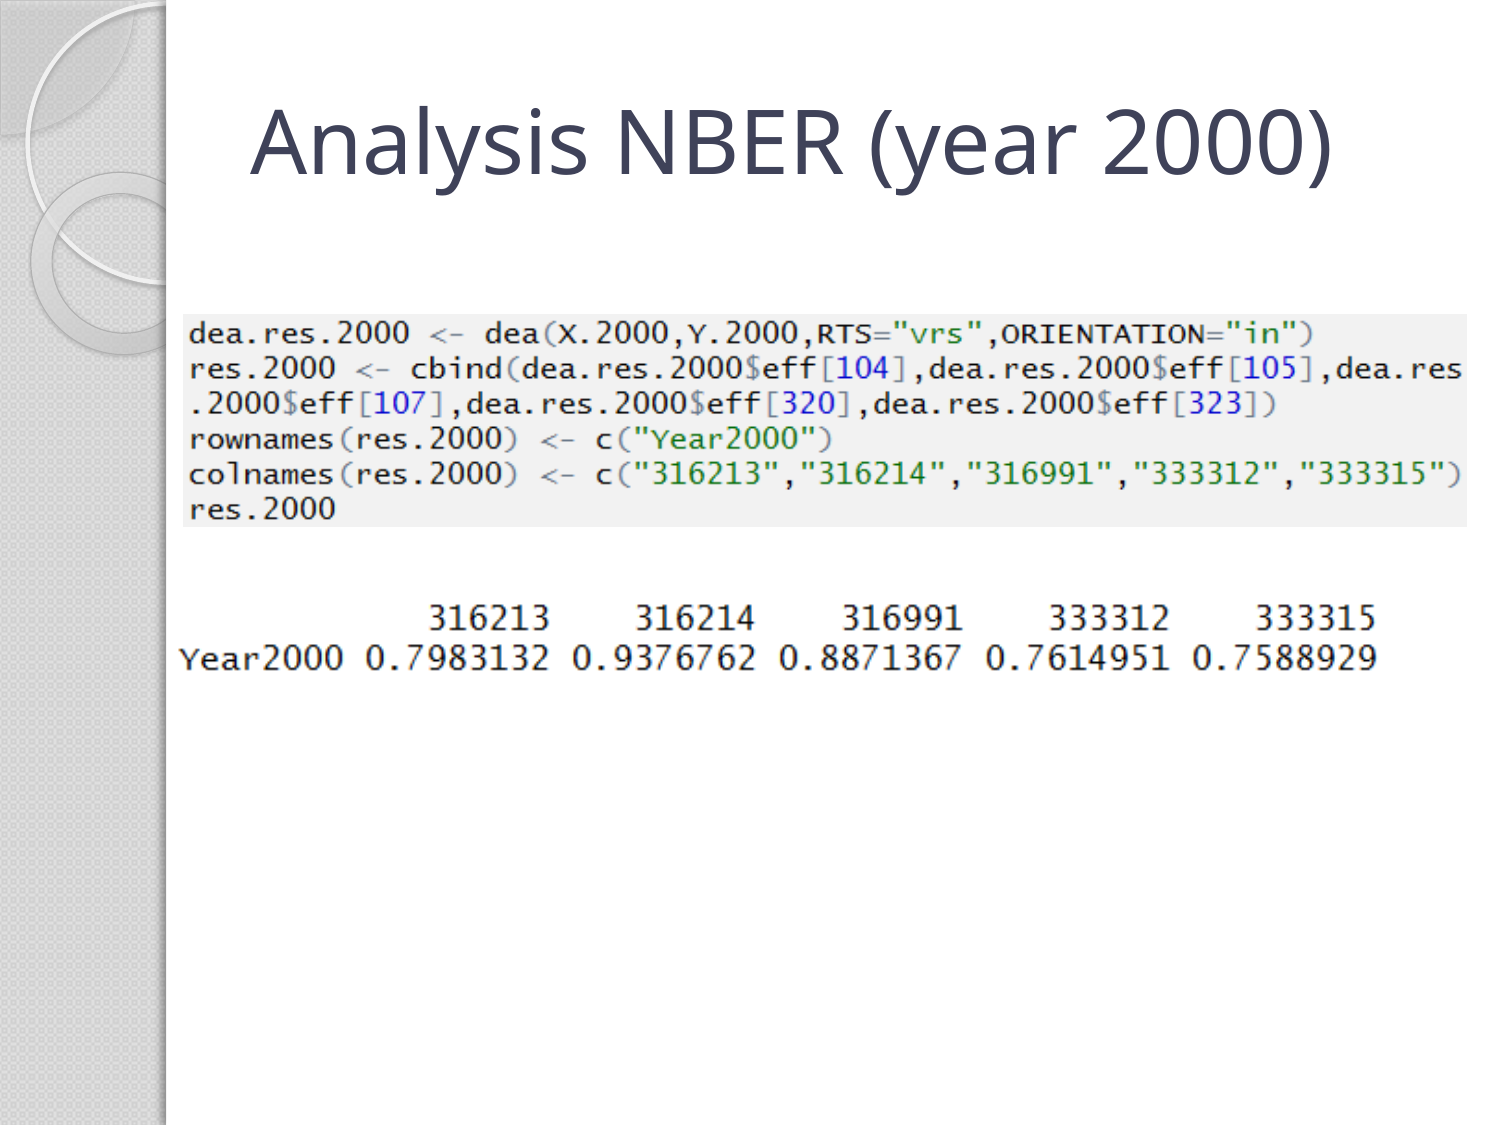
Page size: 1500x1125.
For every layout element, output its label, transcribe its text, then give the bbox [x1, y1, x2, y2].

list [182, 314, 1467, 528]
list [170, 597, 1398, 681]
title Analysis NBER (year 2000) [235, 45, 1466, 233]
